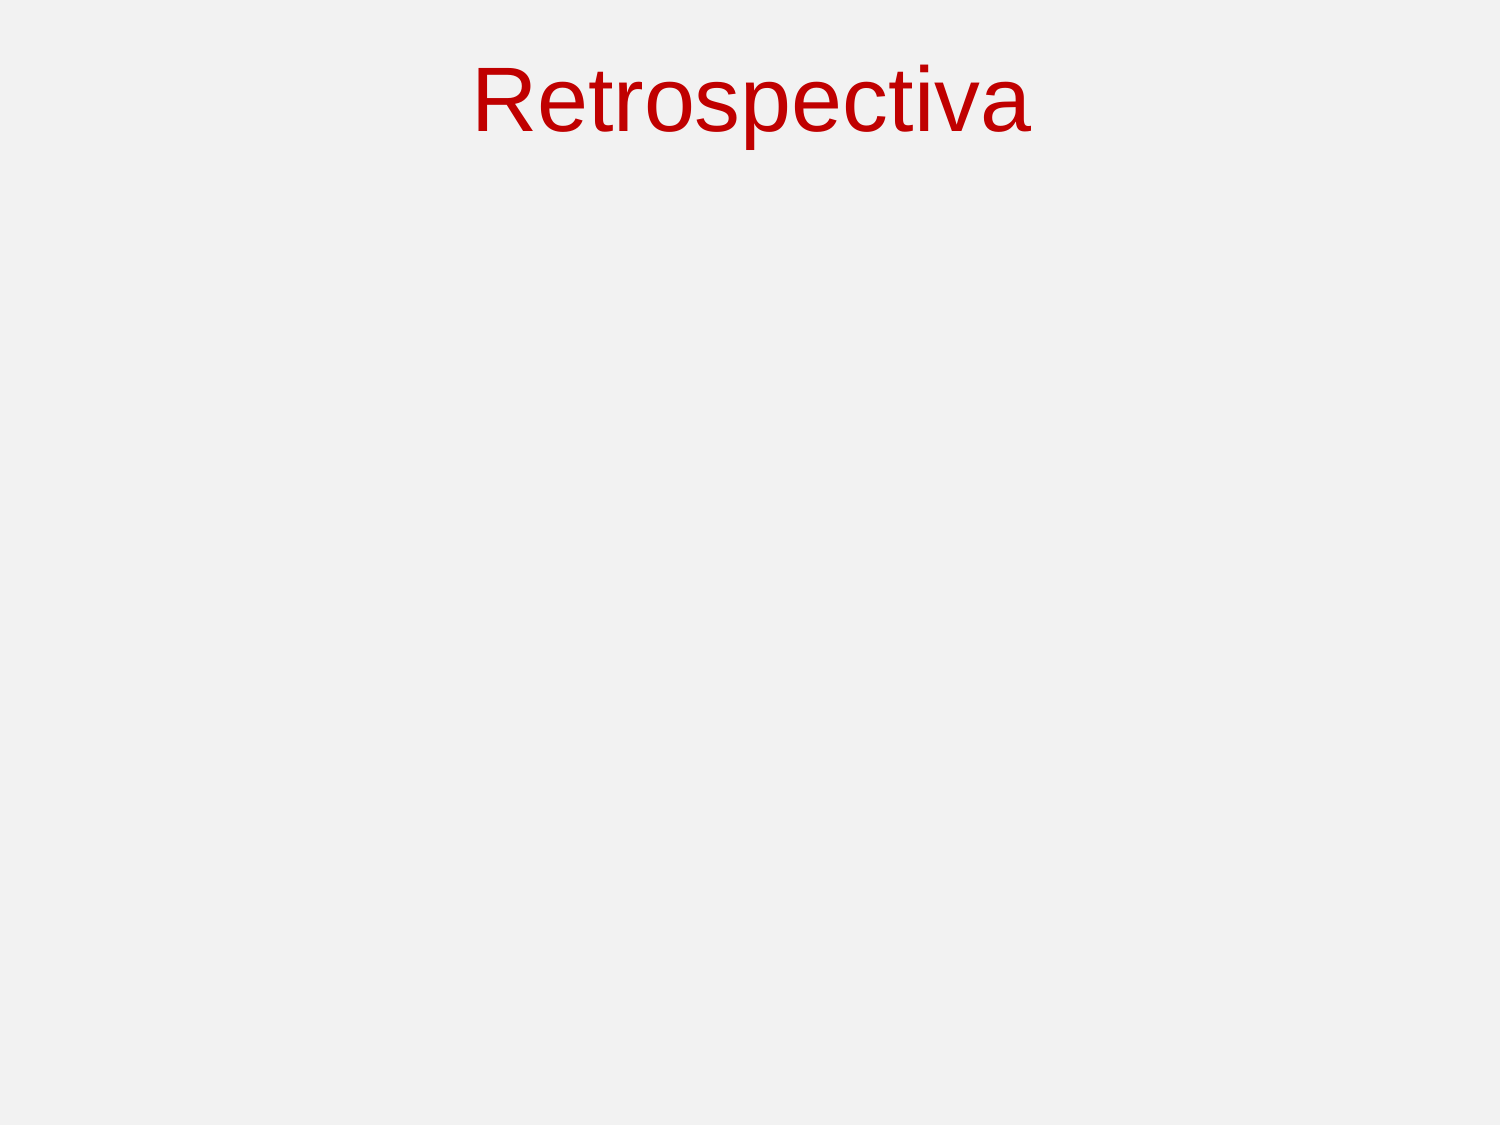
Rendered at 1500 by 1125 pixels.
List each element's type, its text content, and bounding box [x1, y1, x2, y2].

title Retrospectiva [76, 35, 1427, 154]
